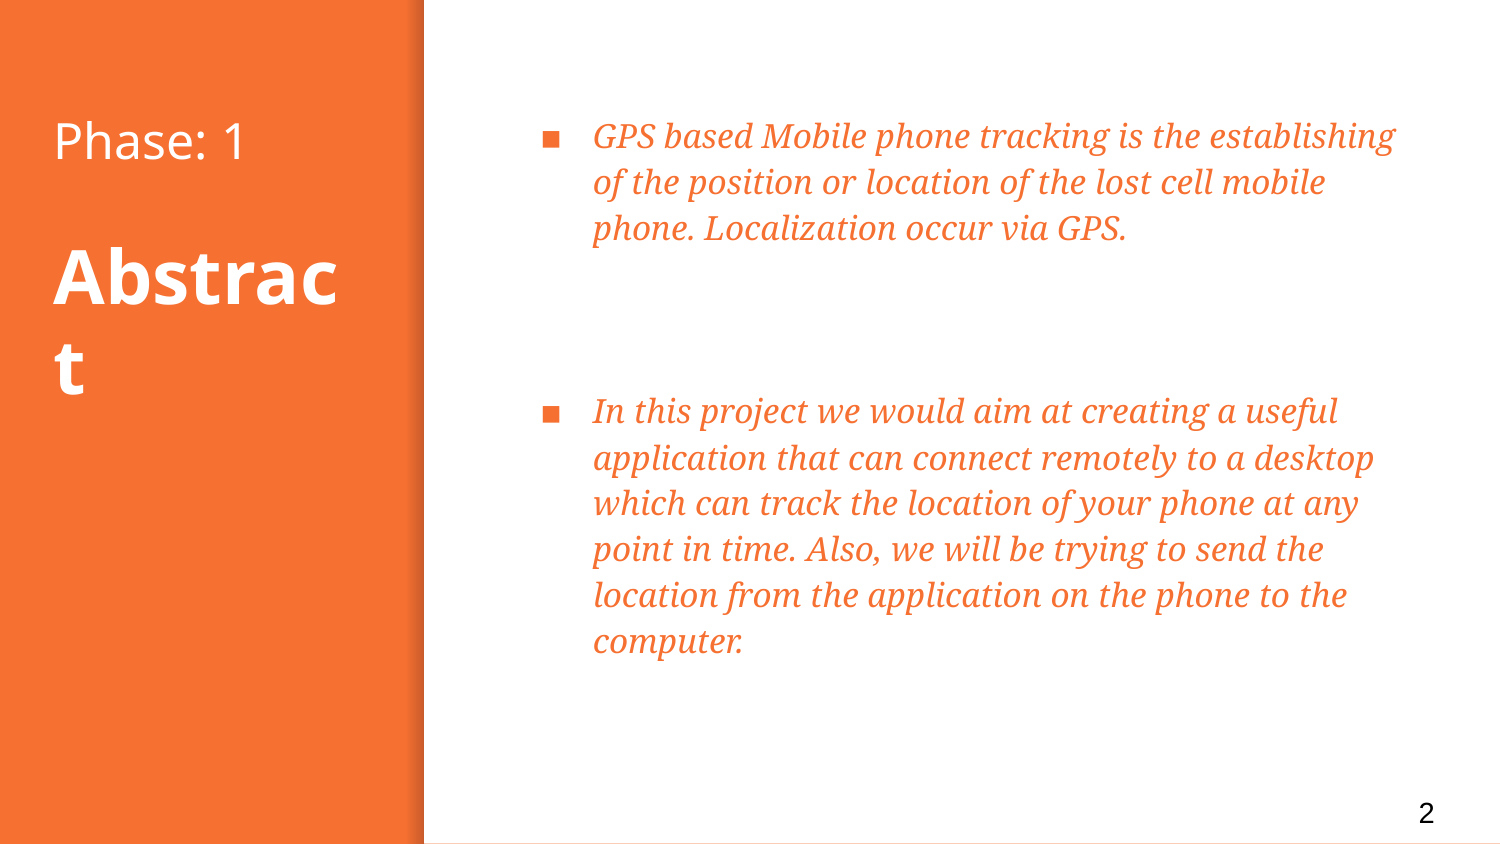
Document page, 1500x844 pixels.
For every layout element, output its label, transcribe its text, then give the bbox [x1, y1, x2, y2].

title Phase: 1 Abstract [38, 94, 375, 748]
slide_number 2 [1403, 779, 1494, 844]
list GPS based Mobile phone tracking is the establishing of the position or location of the lost cell mobile phone. Localization occur via GPS. In this project we would aim at creating a useful application that can connect remotely to a desktop which can track the location of your phone at any point in time. Also, we will be trying to send the location from the application on the phone to the computer. [506, 94, 1425, 293]
